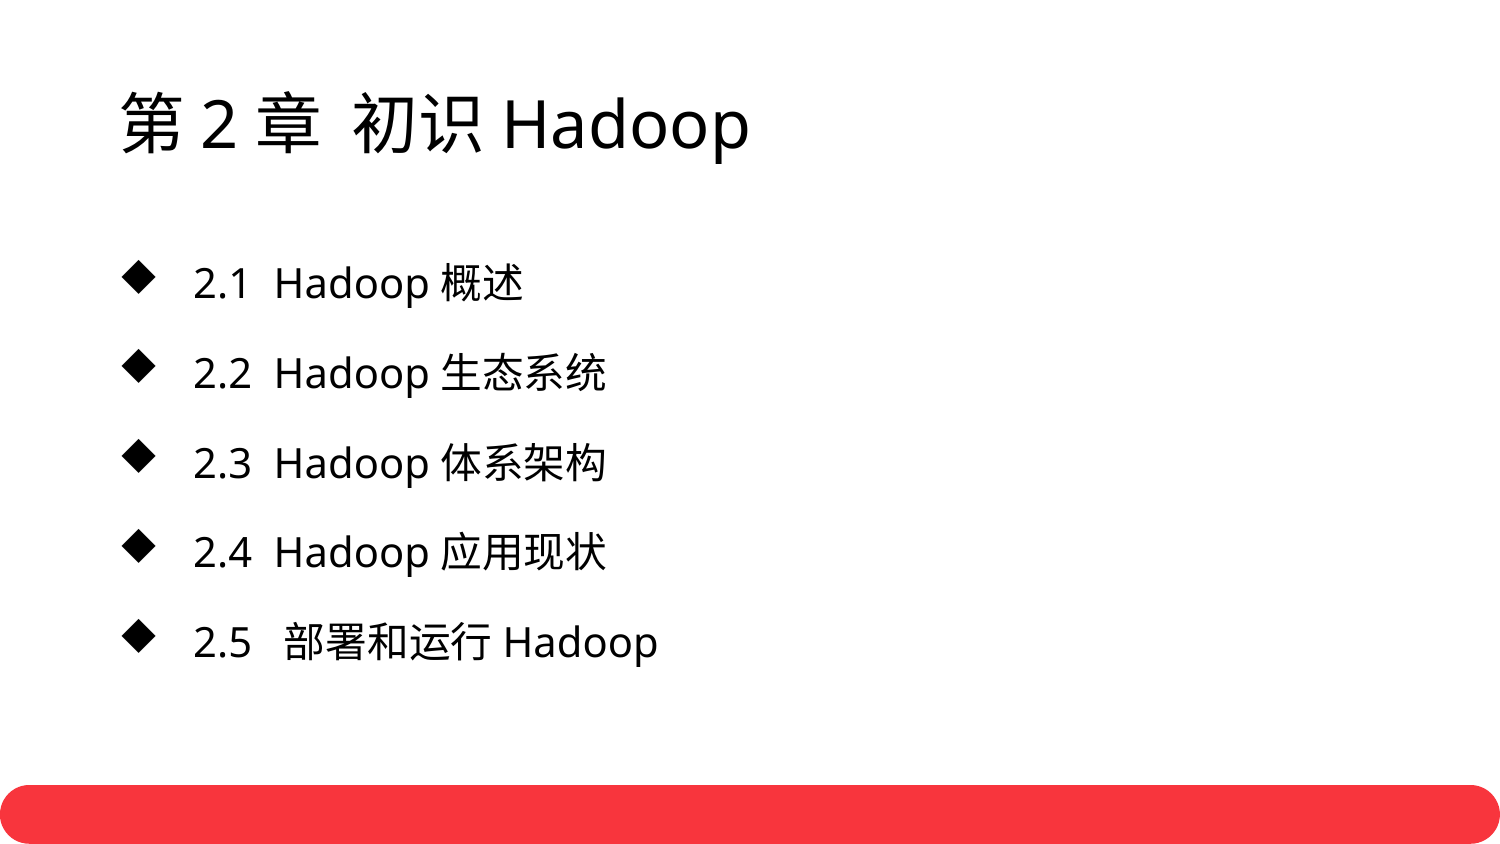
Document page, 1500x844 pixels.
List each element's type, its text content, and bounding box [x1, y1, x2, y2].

title 第2章 初识Hadoop [103, 44, 1397, 208]
list 2.1 Hadoop概述 2.2 Hadoop生态系统 2.3 Hadoop体系架构 2.4 Hadoop应用现状 2.5 部署和运行Hadoop [103, 224, 1397, 760]
